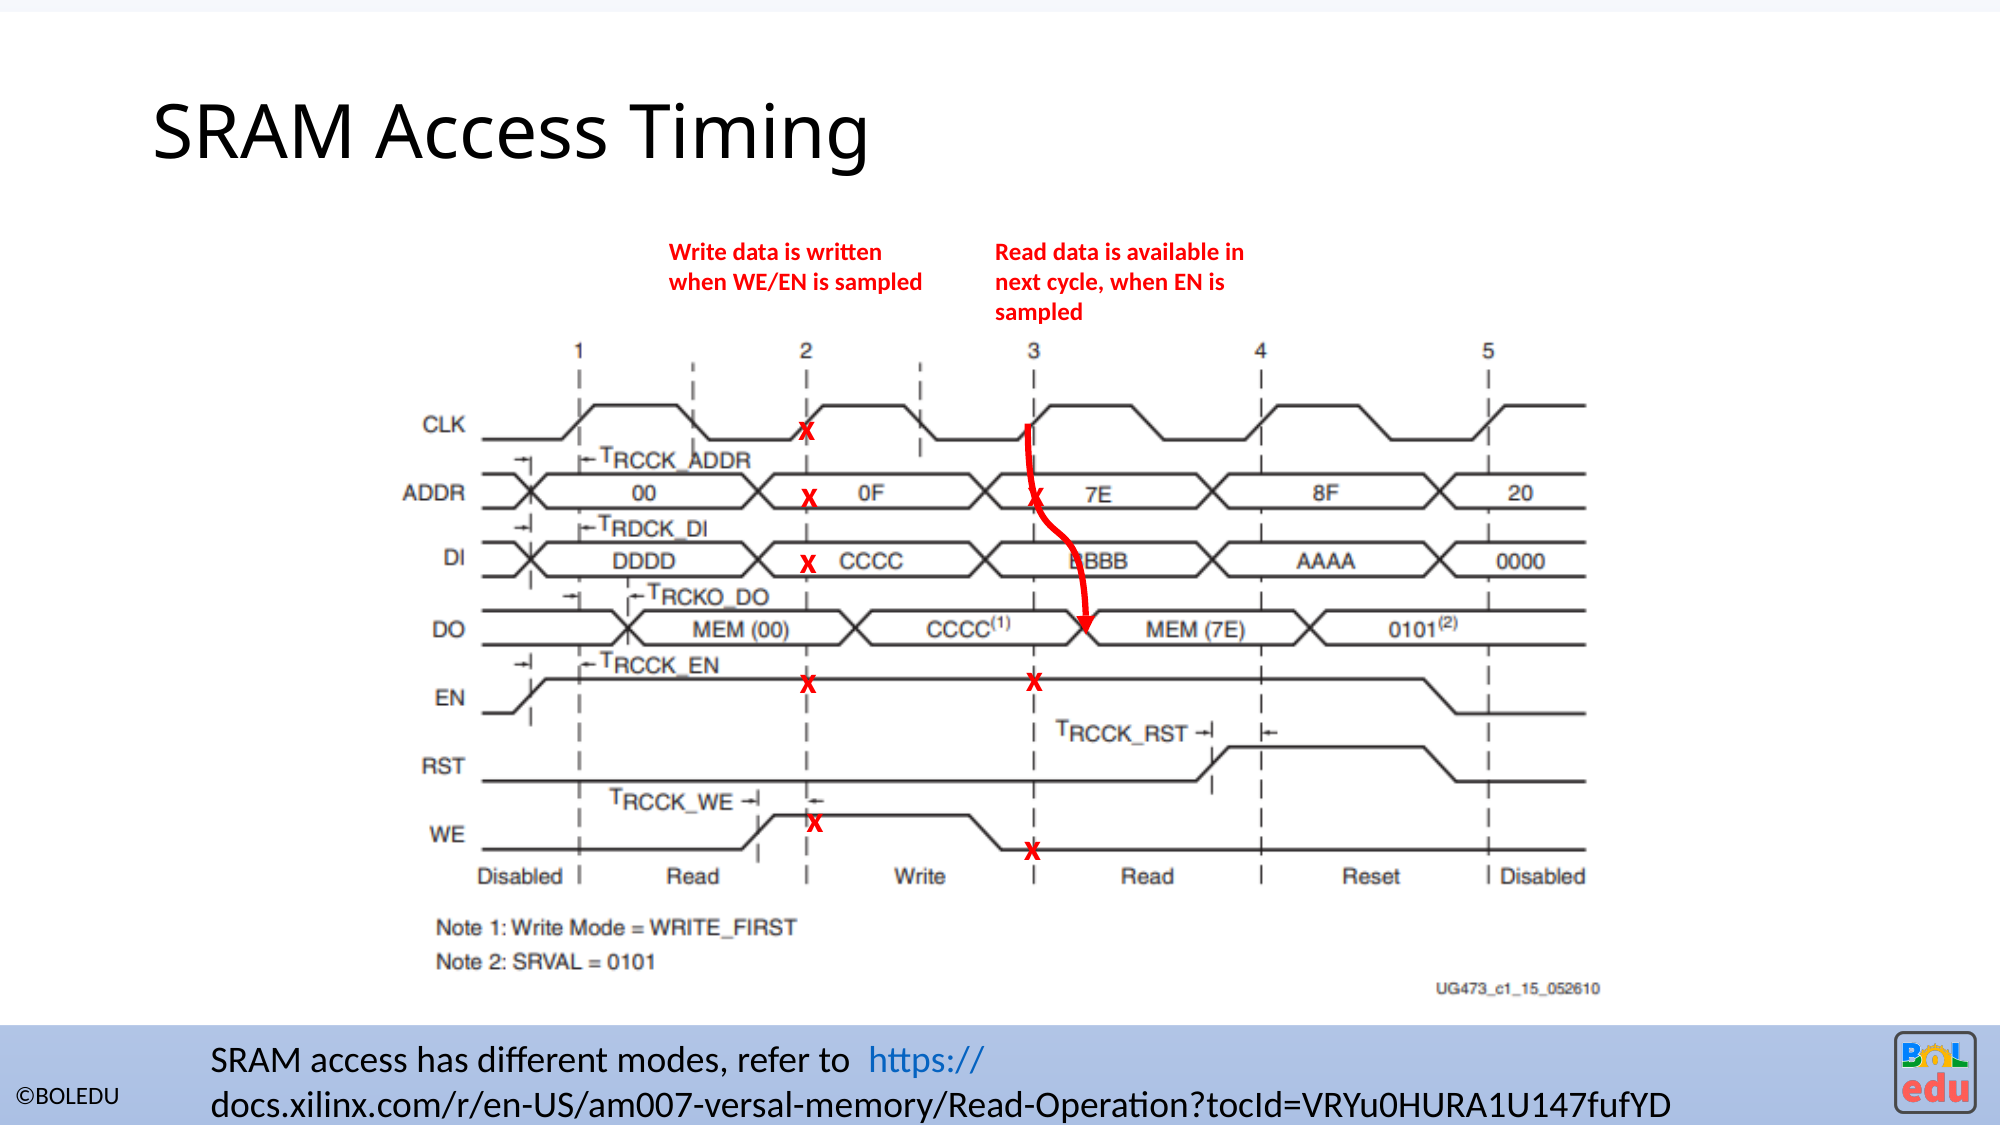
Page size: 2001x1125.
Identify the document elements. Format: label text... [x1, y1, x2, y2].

text_box Read data is available in next cycle, when EN is sampled [980, 228, 1303, 332]
title SRAM Access Timing [137, 25, 1863, 243]
text_box SRAM access has different modes, refer to https://docs.xilinx.com/r/en-US/am007-versal-memory/Read-Operation?tocId=VRYu0HURA1U147fufYDMNQ [195, 1027, 1699, 1125]
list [375, 332, 1625, 1022]
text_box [951, 499, 1163, 559]
text_box Write data is written when WE/EN is sampled [654, 228, 956, 303]
picture [1894, 1031, 1981, 1114]
